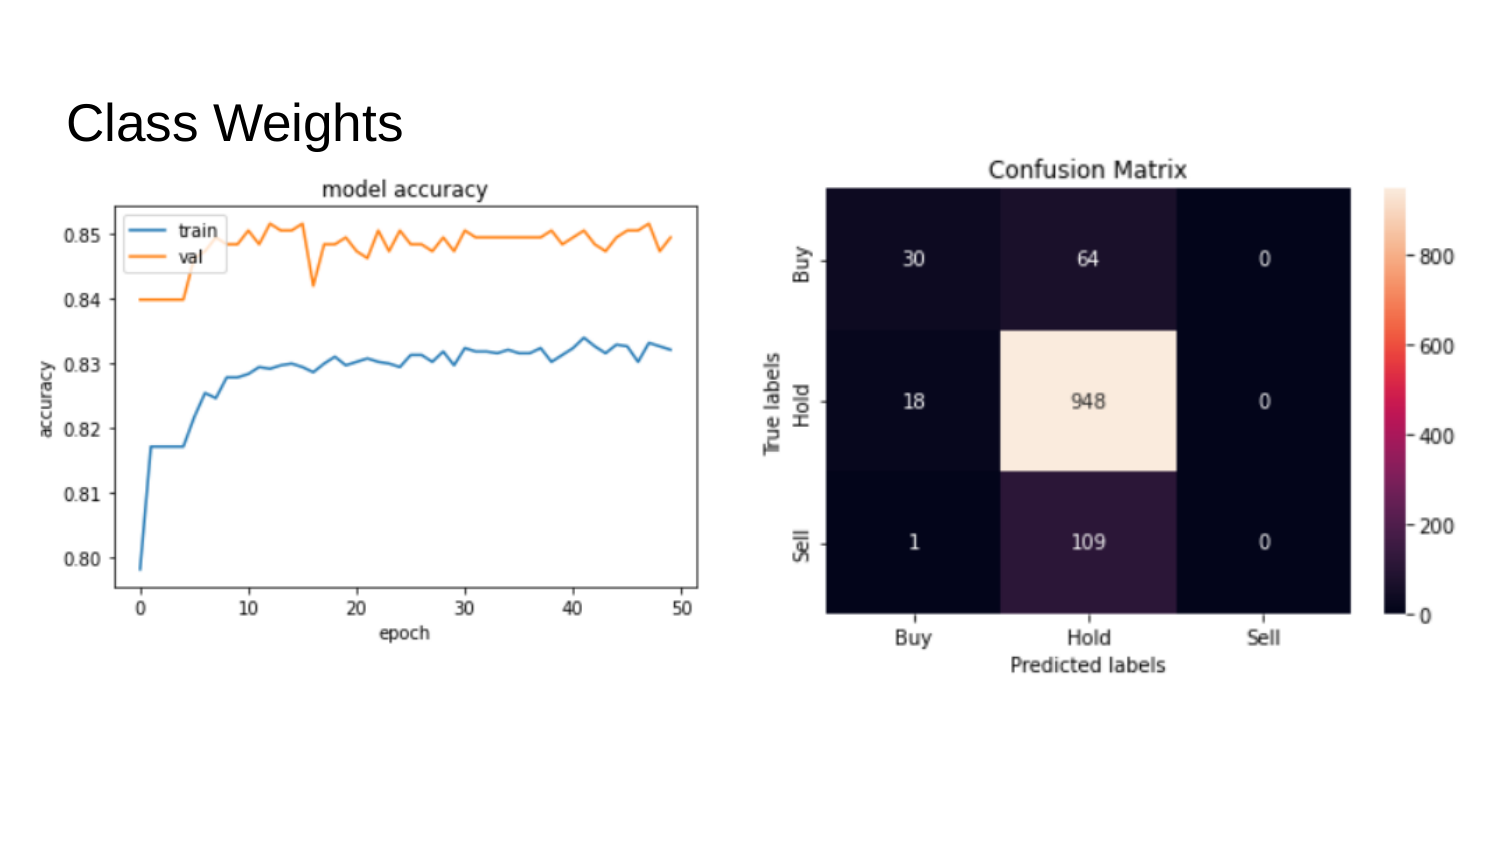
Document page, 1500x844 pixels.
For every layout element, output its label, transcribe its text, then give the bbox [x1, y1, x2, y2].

title Class Weights [51, 72, 1449, 167]
picture [740, 150, 1478, 694]
picture [27, 166, 720, 655]
